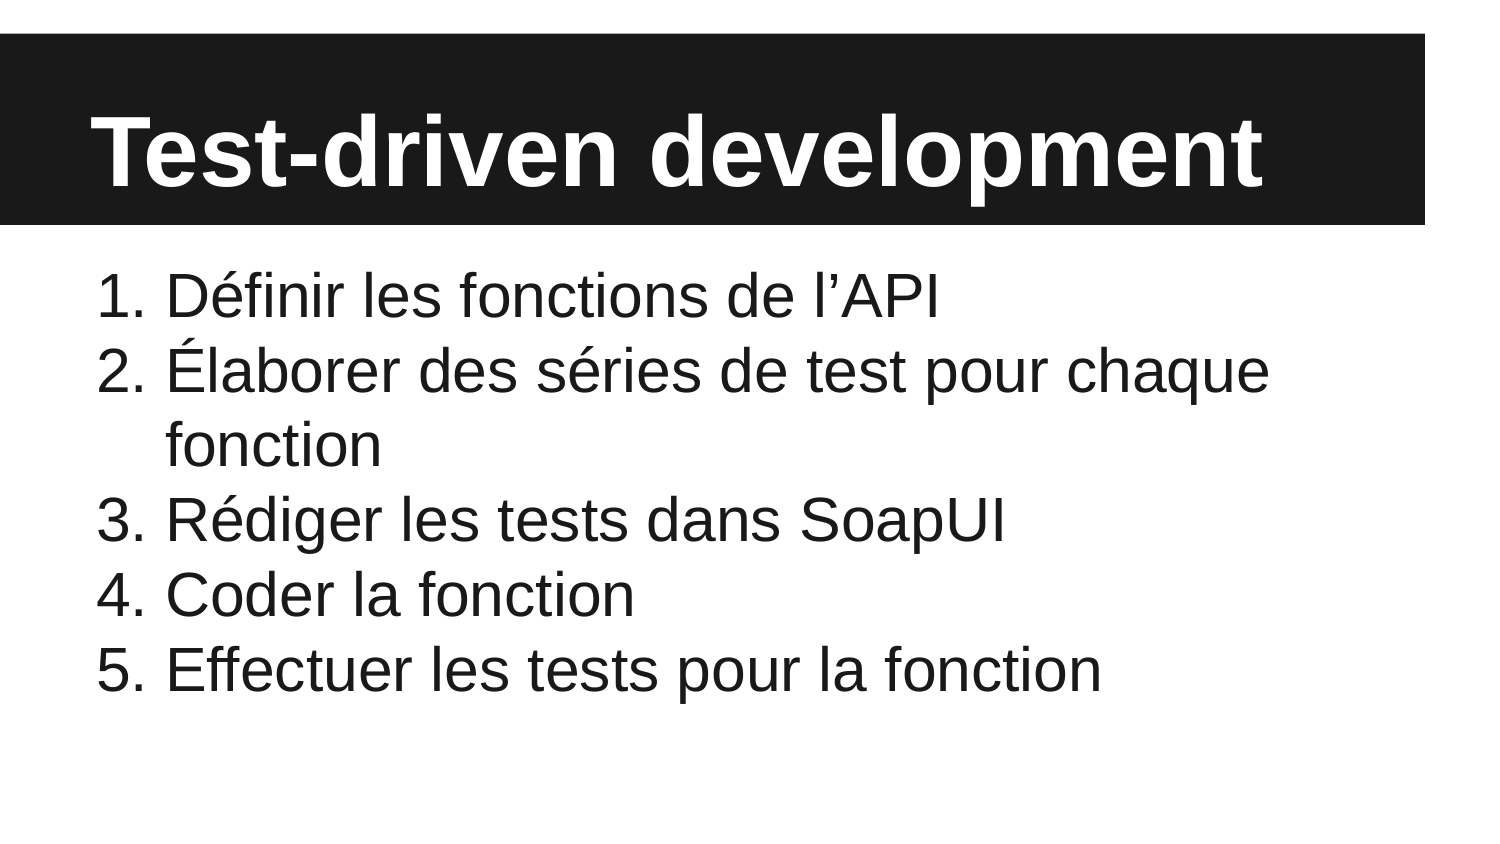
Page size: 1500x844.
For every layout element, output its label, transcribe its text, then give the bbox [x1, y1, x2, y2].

list Définir les fonctions de l’API Élaborer des séries de test pour chaque fonction Rédiger les tests dans SoapUI Coder la fonction Effectuer les tests pour la fonction [75, 239, 1425, 808]
title Test-driven development [75, 33, 1425, 221]
